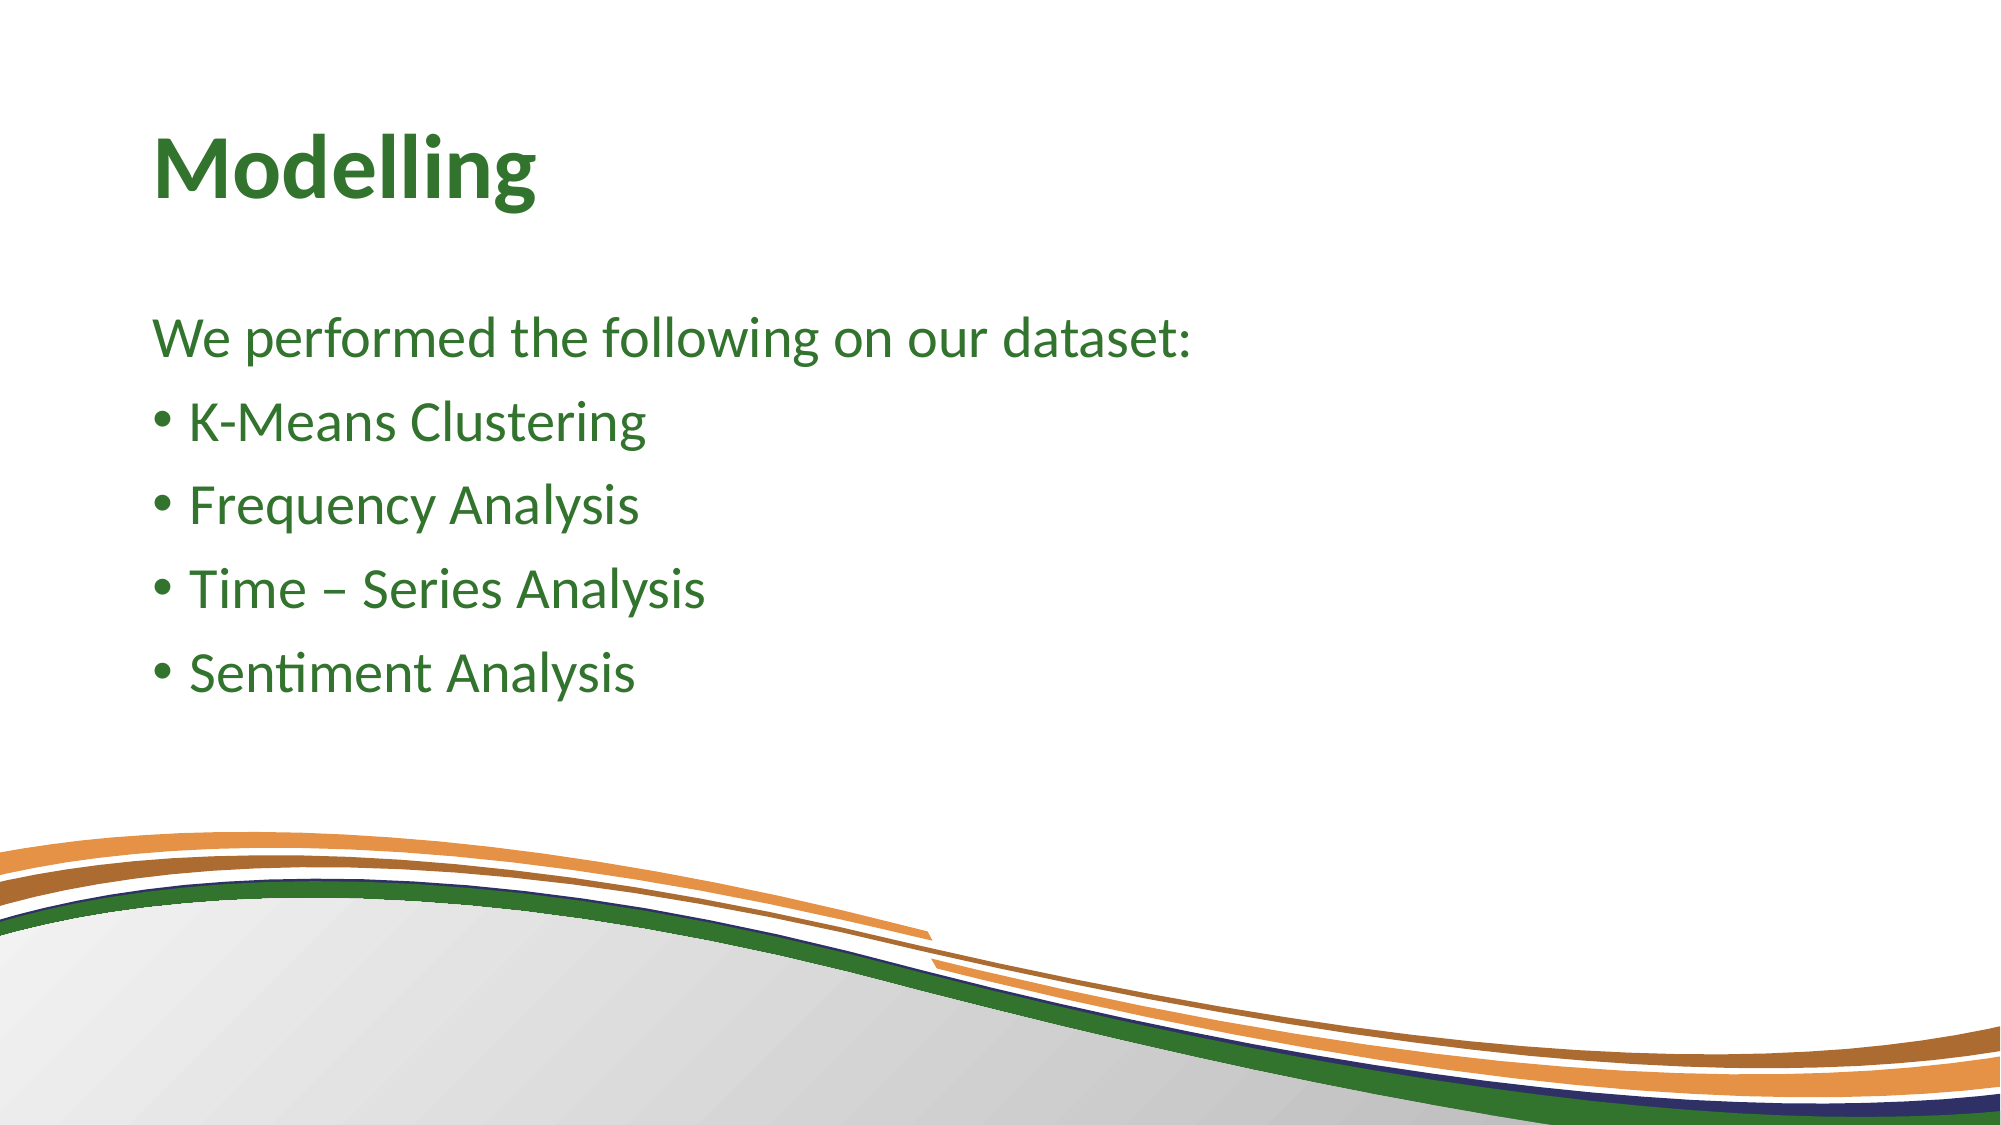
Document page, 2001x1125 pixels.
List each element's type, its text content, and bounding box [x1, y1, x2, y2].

list We performed the following on our dataset: K-Means Clustering Frequency Analysis Time – Series Analysis Sentiment Analysis [137, 299, 1863, 1014]
title Modelling [137, 59, 1863, 278]
